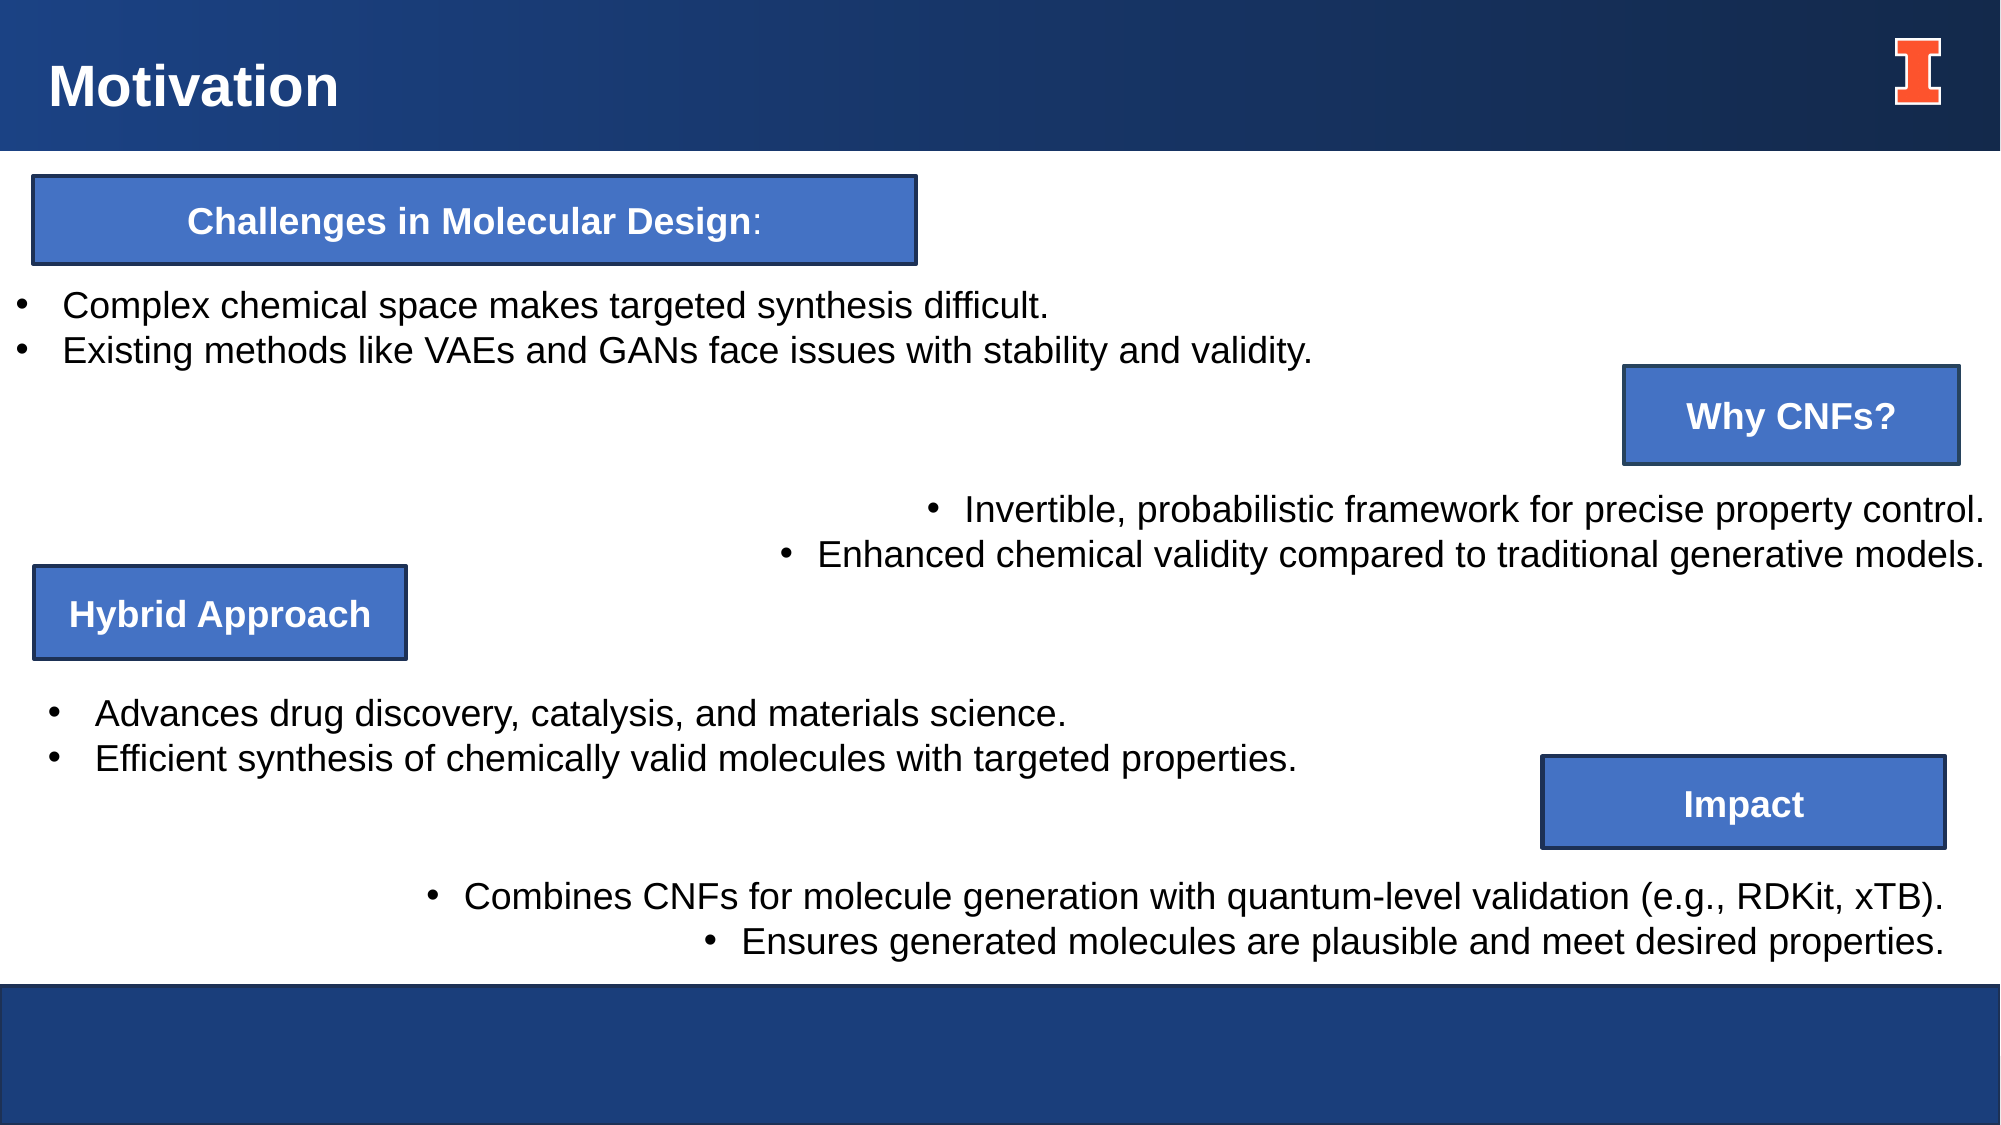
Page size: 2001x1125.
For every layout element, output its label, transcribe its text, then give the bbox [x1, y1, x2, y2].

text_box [0, 176, 1381, 380]
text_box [32, 566, 1380, 788]
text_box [666, 365, 2000, 584]
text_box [344, 756, 1961, 972]
text_box [0, 984, 2000, 1125]
text_box Motivation [33, 40, 484, 126]
picture [1895, 38, 1941, 105]
